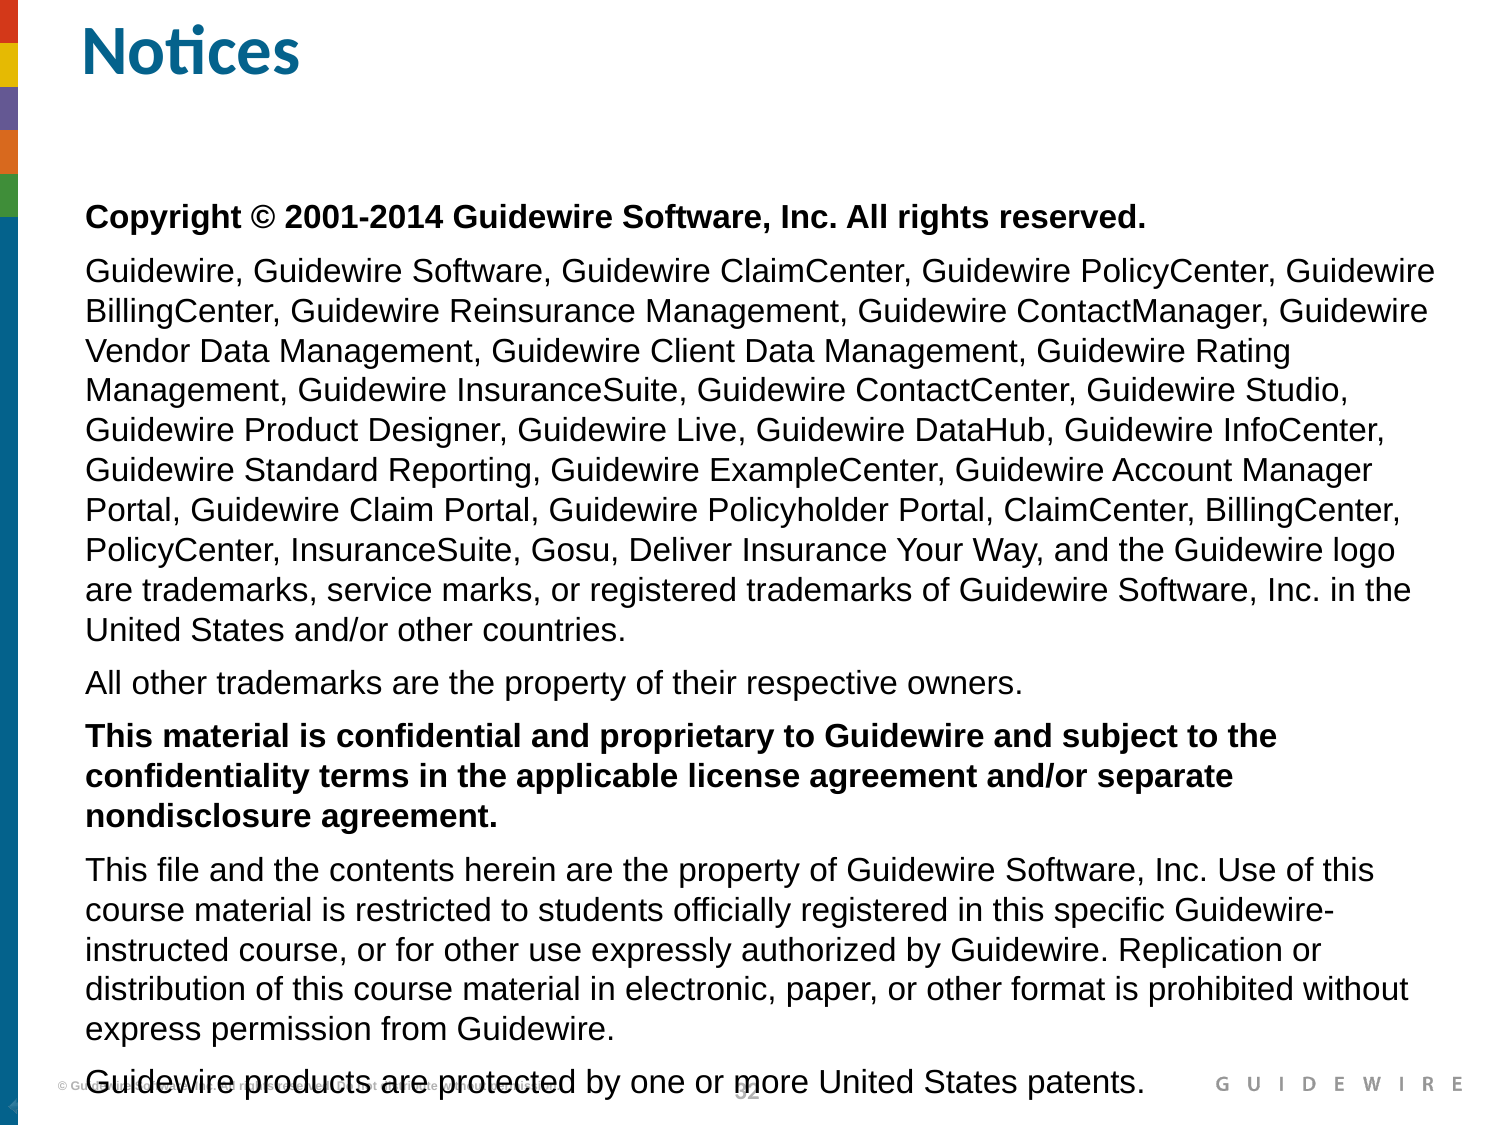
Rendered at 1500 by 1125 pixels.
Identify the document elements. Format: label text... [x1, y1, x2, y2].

picture [0, 0, 18, 216]
list Copyright © 2001-2014 Guidewire Software, Inc. All rights reserved. Guidewire, Guidewire Software, Guidewire ClaimCenter, Guidewire PolicyCenter, Guidewire BillingCenter, Guidewire Reinsurance Management, Guidewire ContactManager, Guidewire Vendor Data Management, Guidewire Client Data Management, Guidewire Rating Management, Guidewire InsuranceSuite, Guidewire ContactCenter, Guidewire Studio, Guidewire Product Designer, Guidewire Live, Guidewire DataHub, Guidewire InfoCenter, Guidewire Standard Reporting, Guidewire ExampleCenter, Guidewire Account Manager Portal, Guidewire Claim Portal, Guidewire Policyholder Portal, ClaimCenter, BillingCenter, PolicyCenter, InsuranceSuite, Gosu, Deliver Insurance Your Way, and the Guidewire logo are trademarks, service marks, or registered trademarks of Guidewire Software, Inc. in the United States and/or other countries. All other trademarks are the property of their respective owners. This material is confidential and proprietary to Guidewire and subject to the confidentiality terms in the applicable license agreement and/or separate nondisclosure agreement. This file and the contents herein are the property of Guidewire Software, Inc. Use of this course material is restricted to students officially registered in this specific Guidewire-instructed course, or for other use expressly authorized by Guidewire. Replication or distribution of this course material in electronic, paper, or other format is prohibited without express permission from Guidewire. Guidewire products are protected by one or more United States patents. [85, 195, 1450, 1049]
title Notices [81, 19, 1446, 142]
picture [1215, 1073, 1480, 1096]
picture [10, 1101, 18, 1111]
